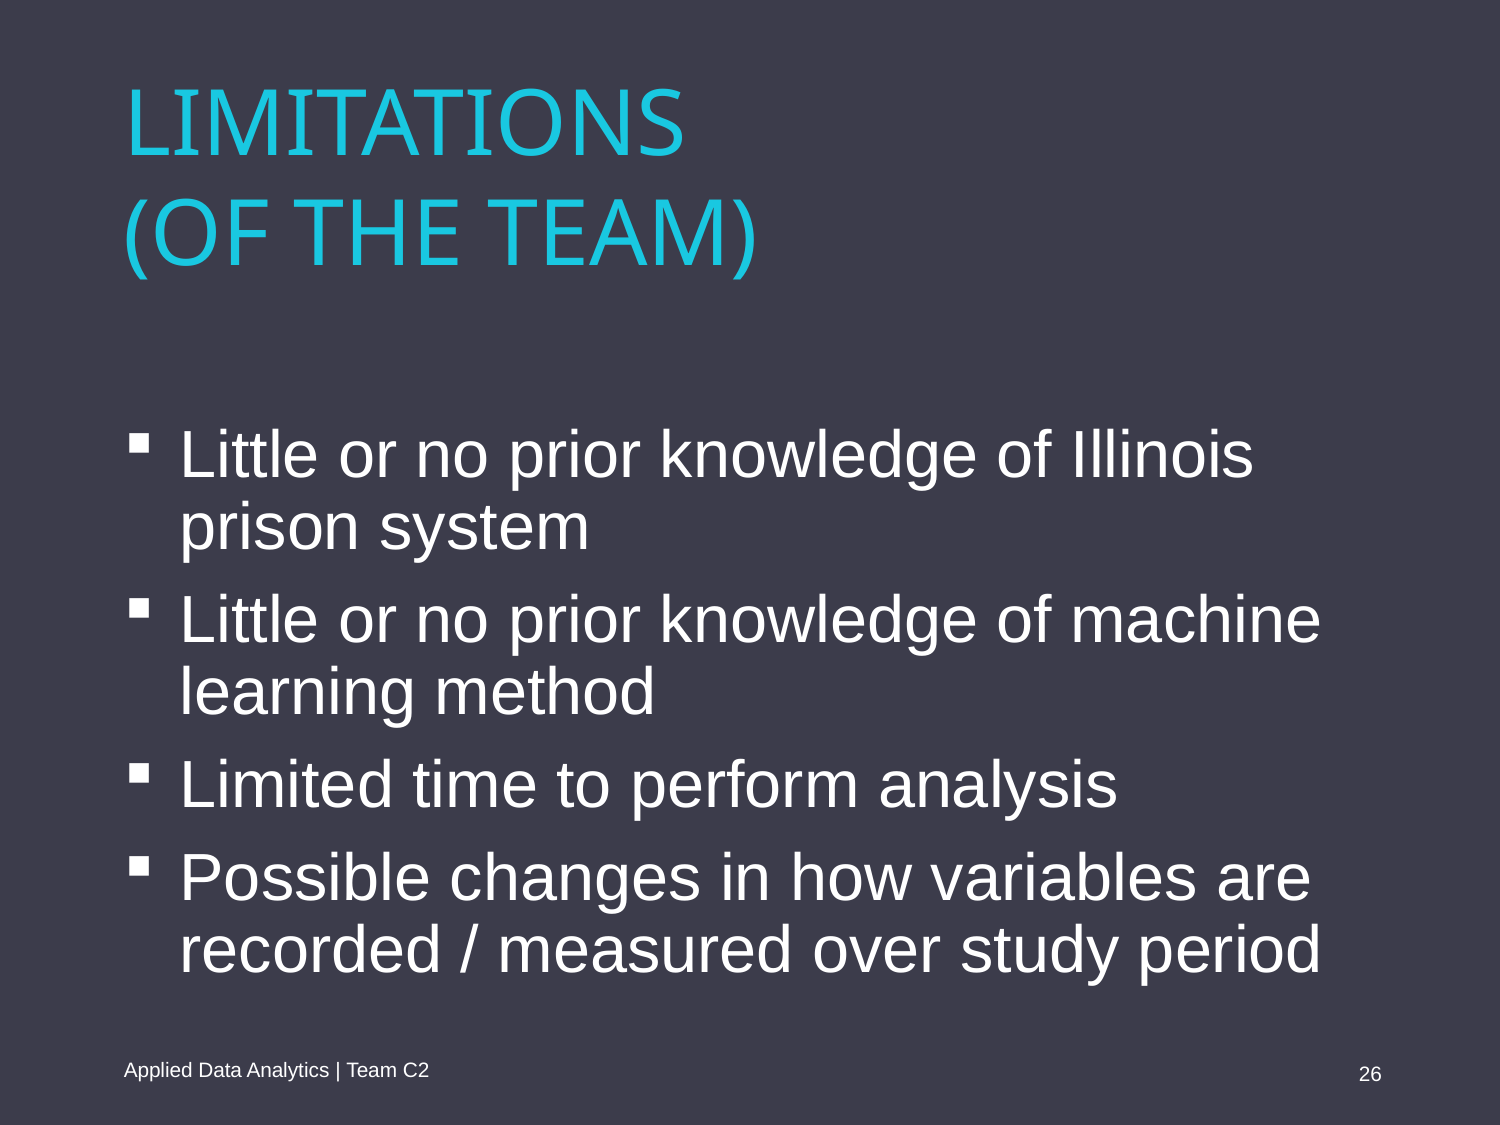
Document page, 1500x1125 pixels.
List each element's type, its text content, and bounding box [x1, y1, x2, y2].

text_box Little or no prior knowledge of Illinois prison system Little or no prior knowledge of machine learning method Limited time to perform analysis Possible changes in how variables are recorded / measured over study period [108, 412, 1397, 1043]
text_box Applied Data Analytics | Team C2 [108, 1043, 459, 1100]
slide_number 26 [1059, 1042, 1397, 1103]
text_box LIMITATIONS (OF THE TEAM) [108, 56, 1202, 292]
